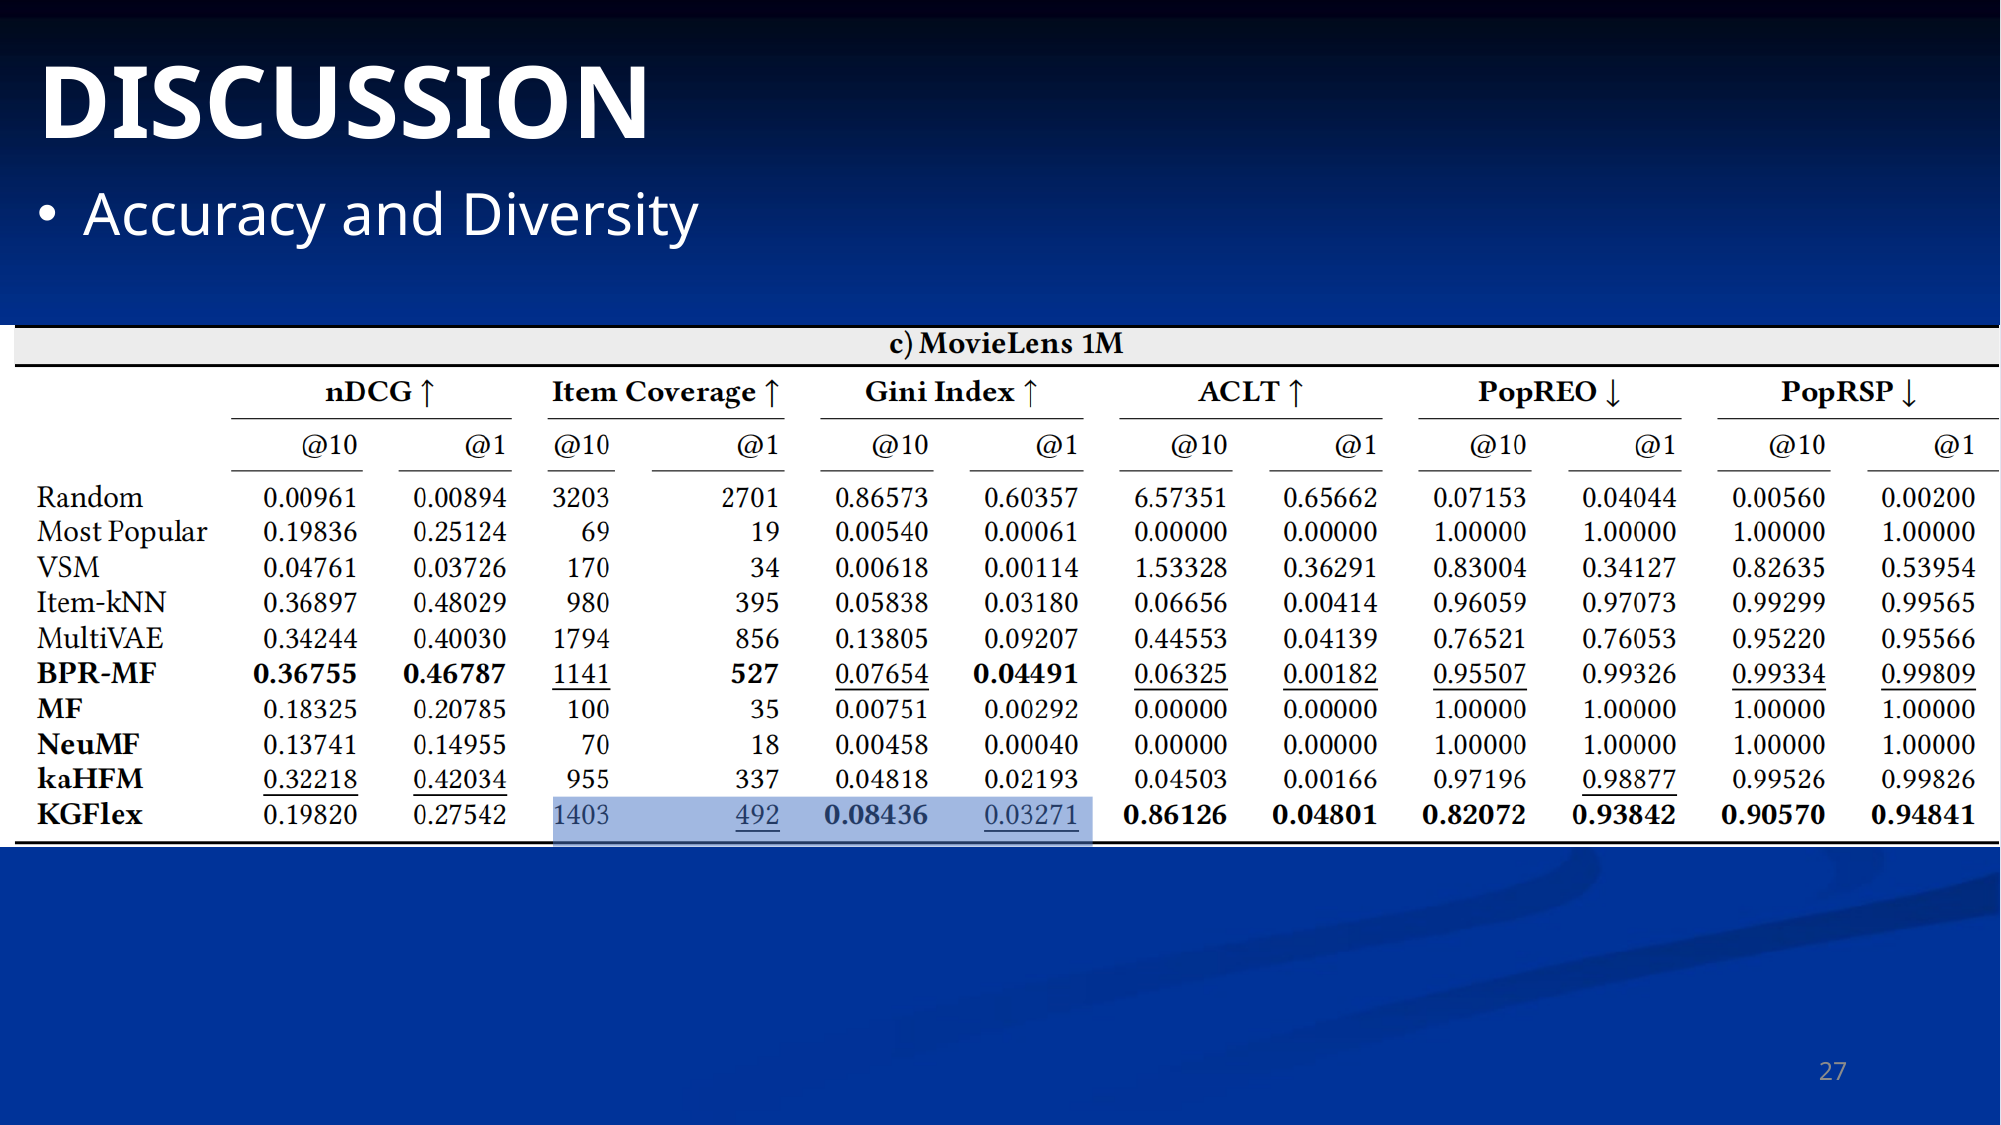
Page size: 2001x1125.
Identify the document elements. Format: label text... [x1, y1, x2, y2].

picture [0, 0, 2001, 1125]
text_box Accuracy and Diversity [22, 170, 1307, 255]
text_box DISCUSSION [22, 31, 884, 170]
slide_number 27 [1412, 1042, 1863, 1103]
